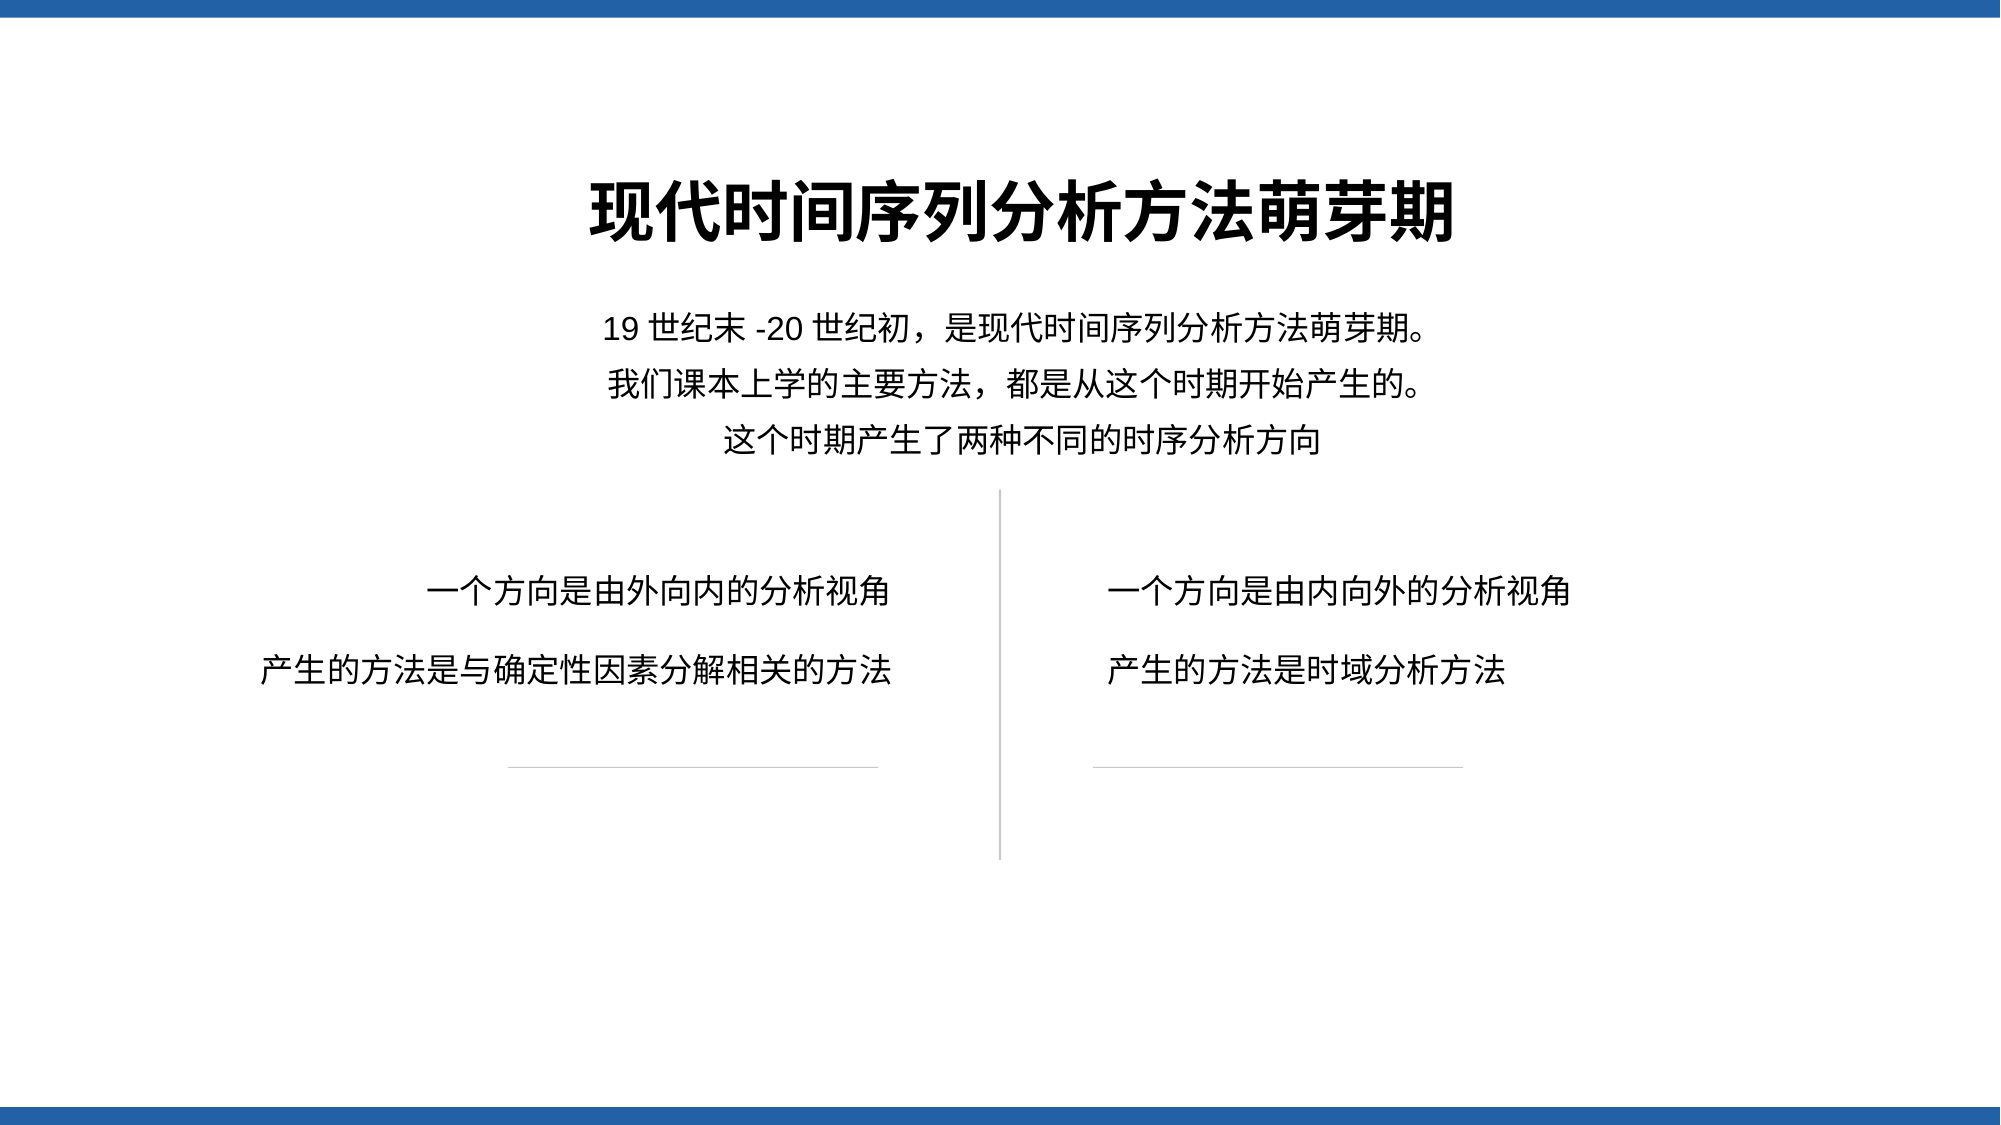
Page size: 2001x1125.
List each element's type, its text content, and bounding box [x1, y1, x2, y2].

text_box 一个方向是由内向外的分析视角 产生的方法是时域分析方法 [1092, 562, 1792, 697]
text_box 一个方向是由外向内的分析视角 产生的方法是与确定性因素分解相关的方法 [208, 562, 908, 697]
text_box 现代时间序列分析方法萌芽期 19世纪末-20世纪初，是现代时间序列分析方法萌芽期。 我们课本上学的主要方法，都是从这个时期开始产生的。 这个时期产生了两种不同的时序分析方向 [533, 131, 1513, 312]
